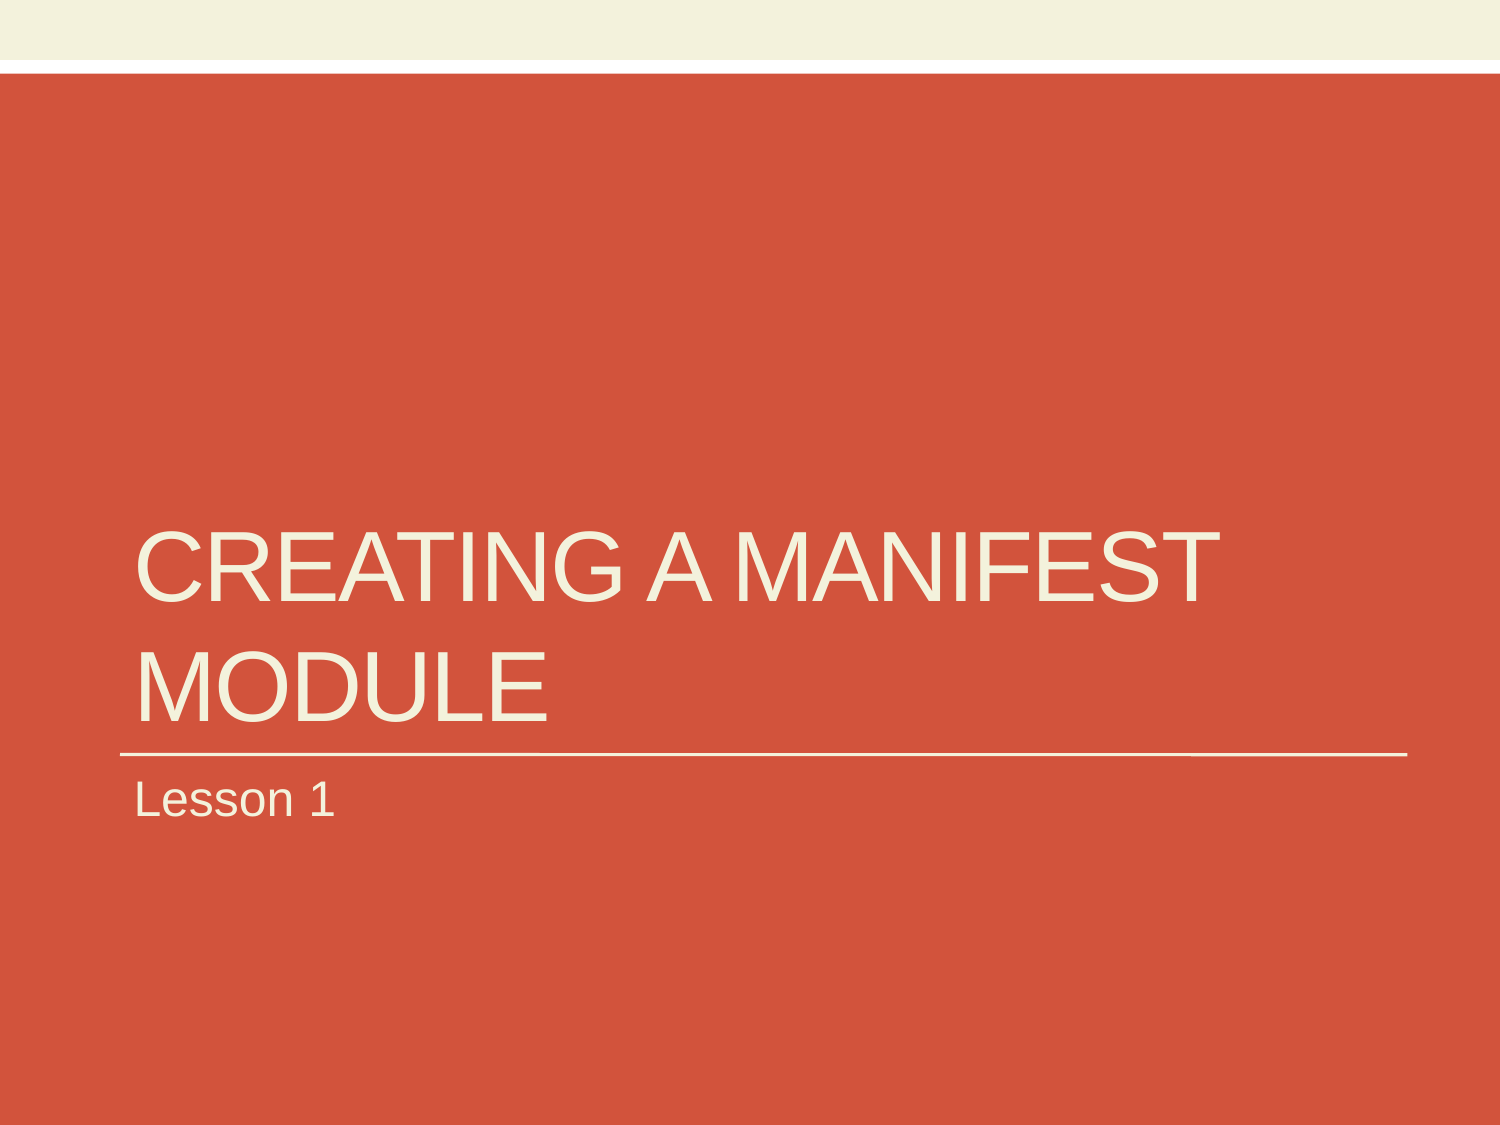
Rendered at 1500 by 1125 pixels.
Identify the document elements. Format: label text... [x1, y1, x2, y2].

title Creating a Manifest Module [118, 387, 1394, 749]
list Lesson 1 [118, 758, 1394, 1006]
